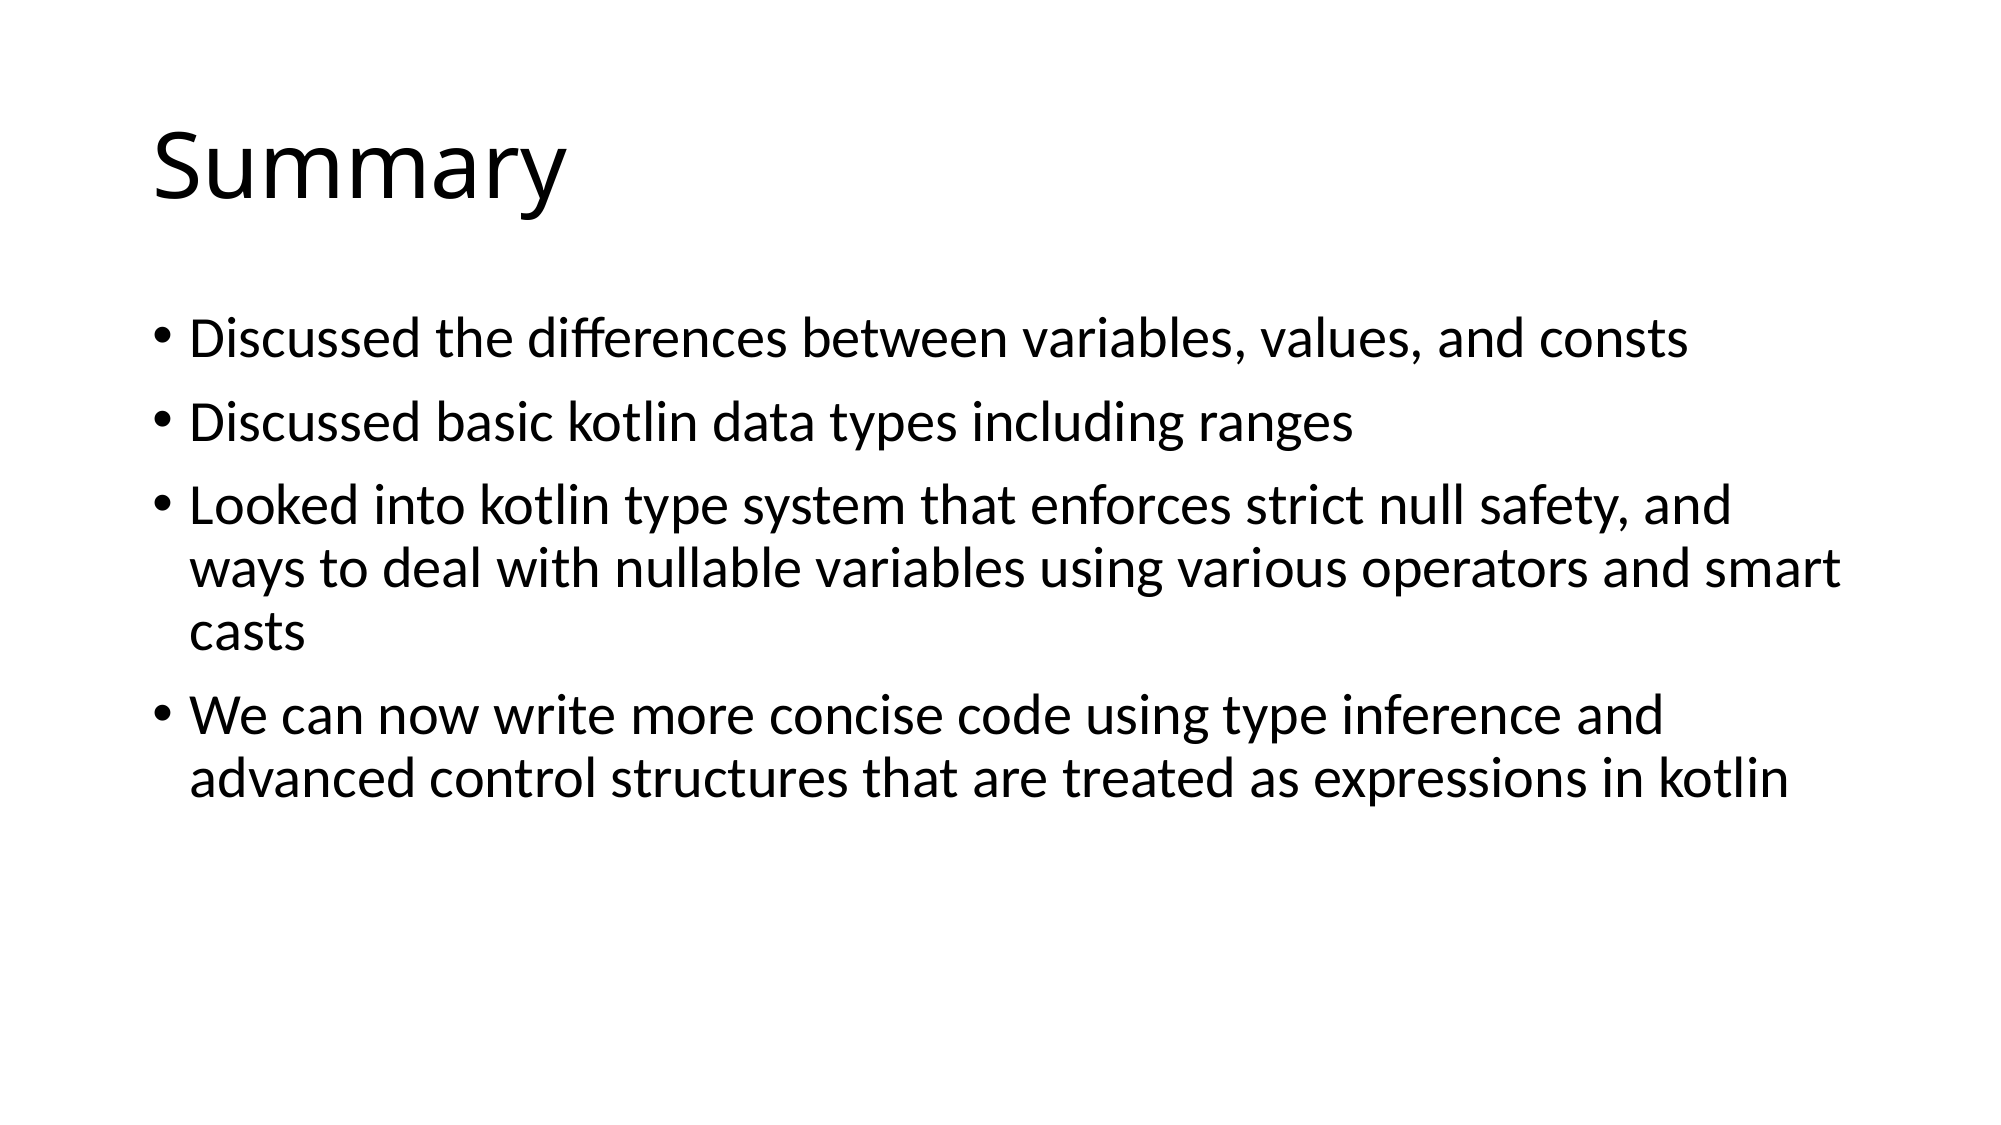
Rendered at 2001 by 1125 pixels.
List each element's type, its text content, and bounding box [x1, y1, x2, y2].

title Summary [137, 59, 1863, 278]
list Discussed the differences between variables, values, and consts Discussed basic kotlin data types including ranges Looked into kotlin type system that enforces strict null safety, and ways to deal with nullable variables using various operators and smart casts We can now write more concise code using type inference and advanced control structures that are treated as expressions in kotlin [137, 299, 1863, 1014]
